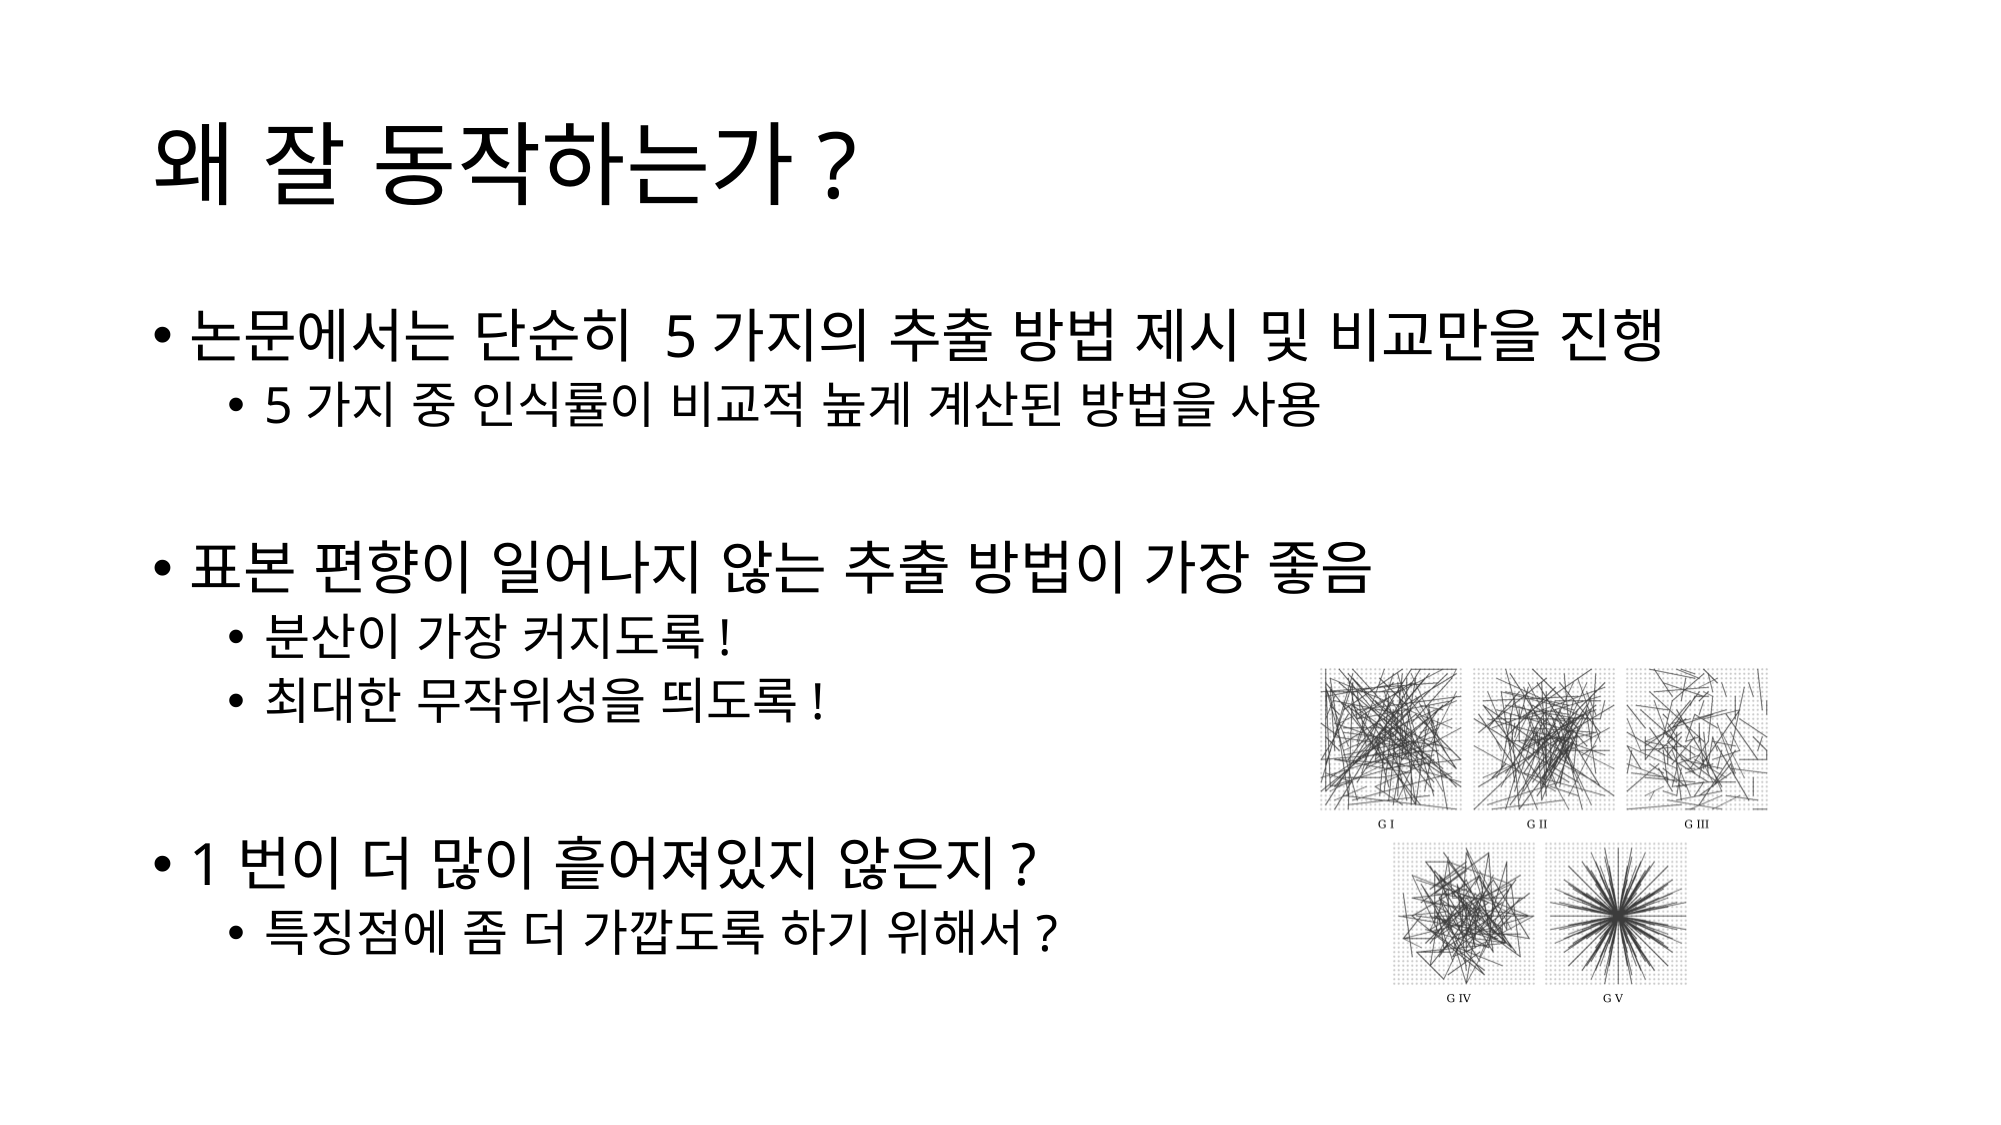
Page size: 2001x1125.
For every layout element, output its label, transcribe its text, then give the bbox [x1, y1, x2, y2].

picture [1301, 656, 1791, 1014]
title 왜 잘 동작하는가? [137, 59, 1863, 278]
list 논문에서는 단순히 5가지의 추출 방법 제시 및 비교만을 진행 5가지 중 인식률이 비교적 높게 계산된 방법을 사용 표본 편향이 일어나지 않는 추출 방법이 가장 좋음 분산이 가장 커지도록! 최대한 무작위성을 띄도록! 1번이 더 많이 흩어져있지 않은지? 특징점에 좀 더 가깝도록 하기 위해서? [137, 299, 1863, 1014]
